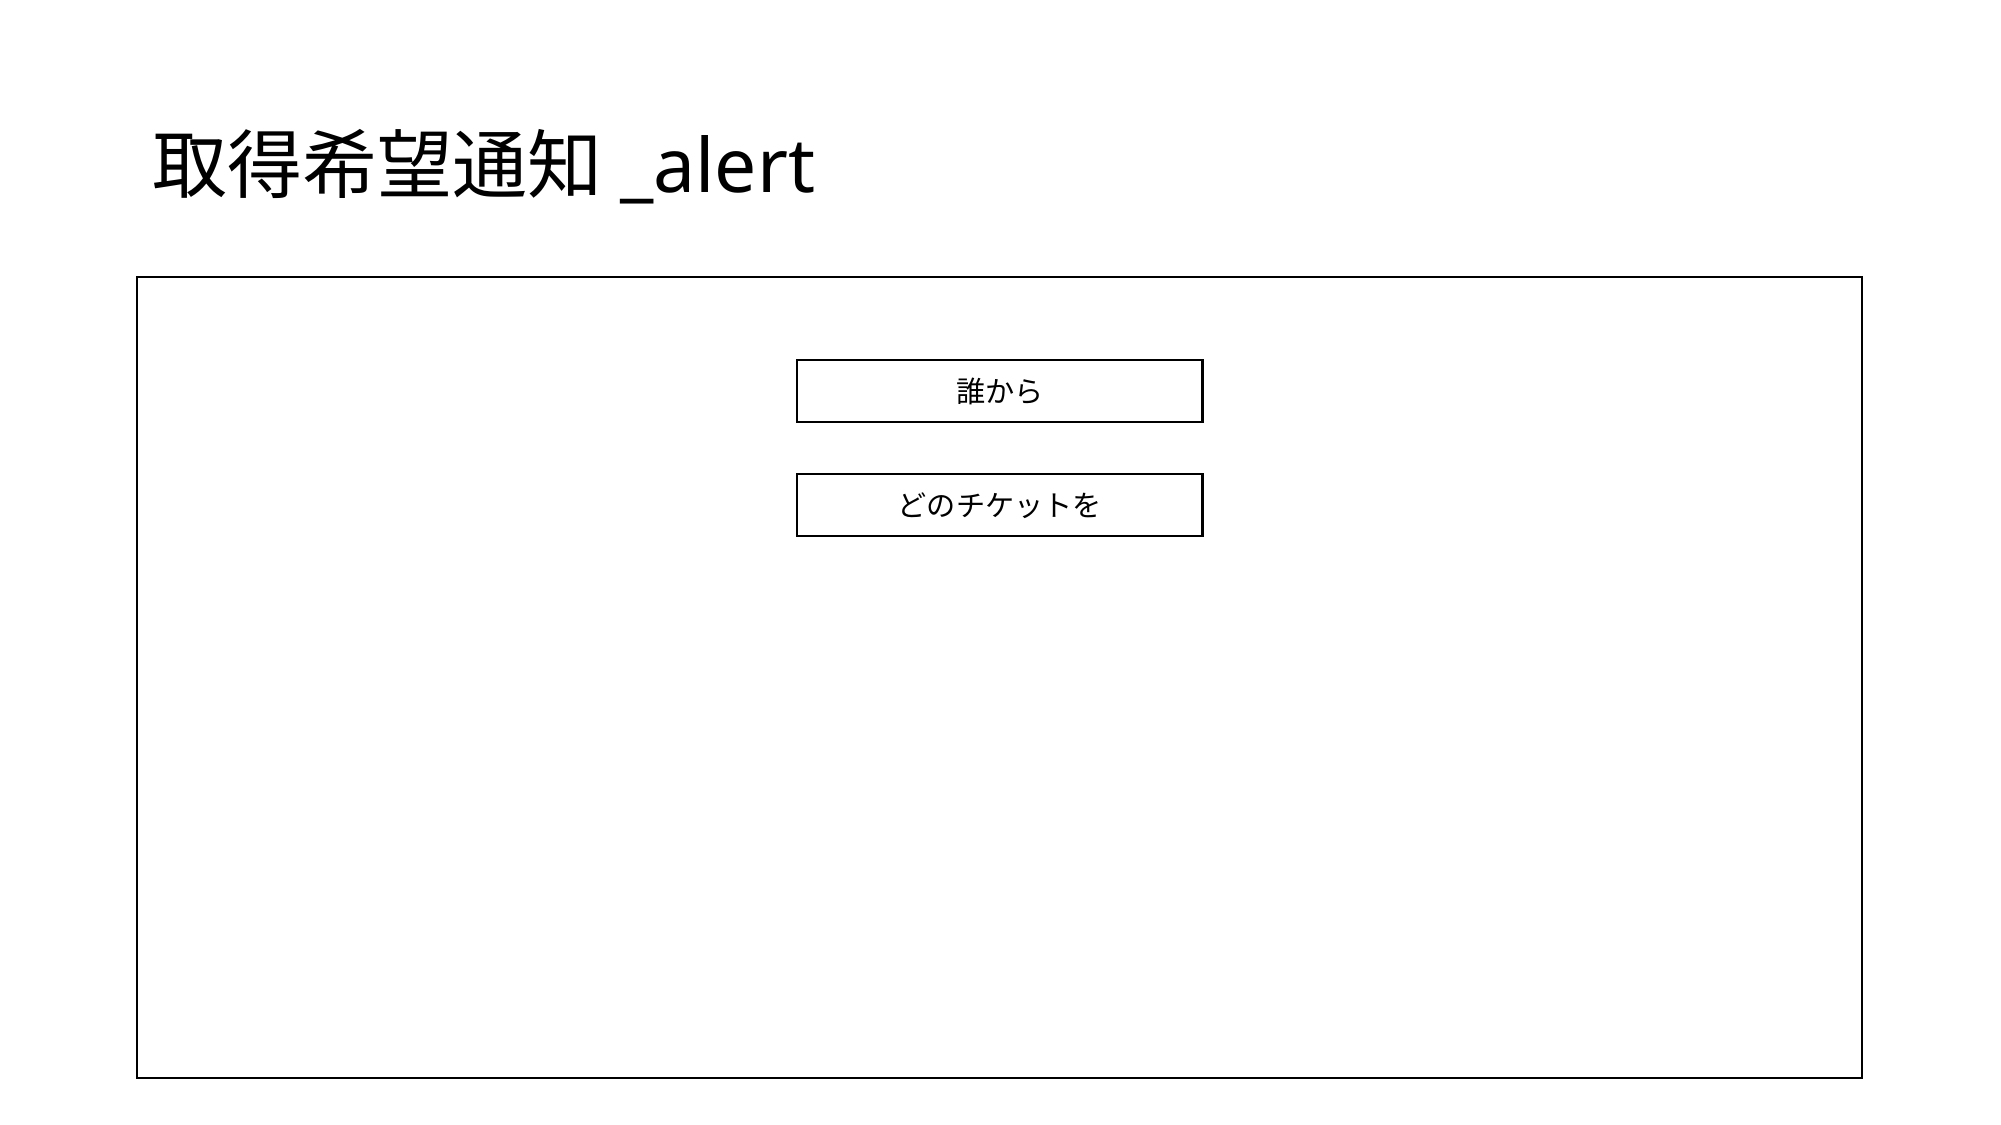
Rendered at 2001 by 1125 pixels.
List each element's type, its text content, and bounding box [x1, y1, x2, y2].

text_box [136, 276, 1863, 1079]
text_box どのチケットを [796, 473, 1204, 537]
text_box 誰から [796, 359, 1204, 423]
title 取得希望通知_alert [137, 59, 1863, 276]
